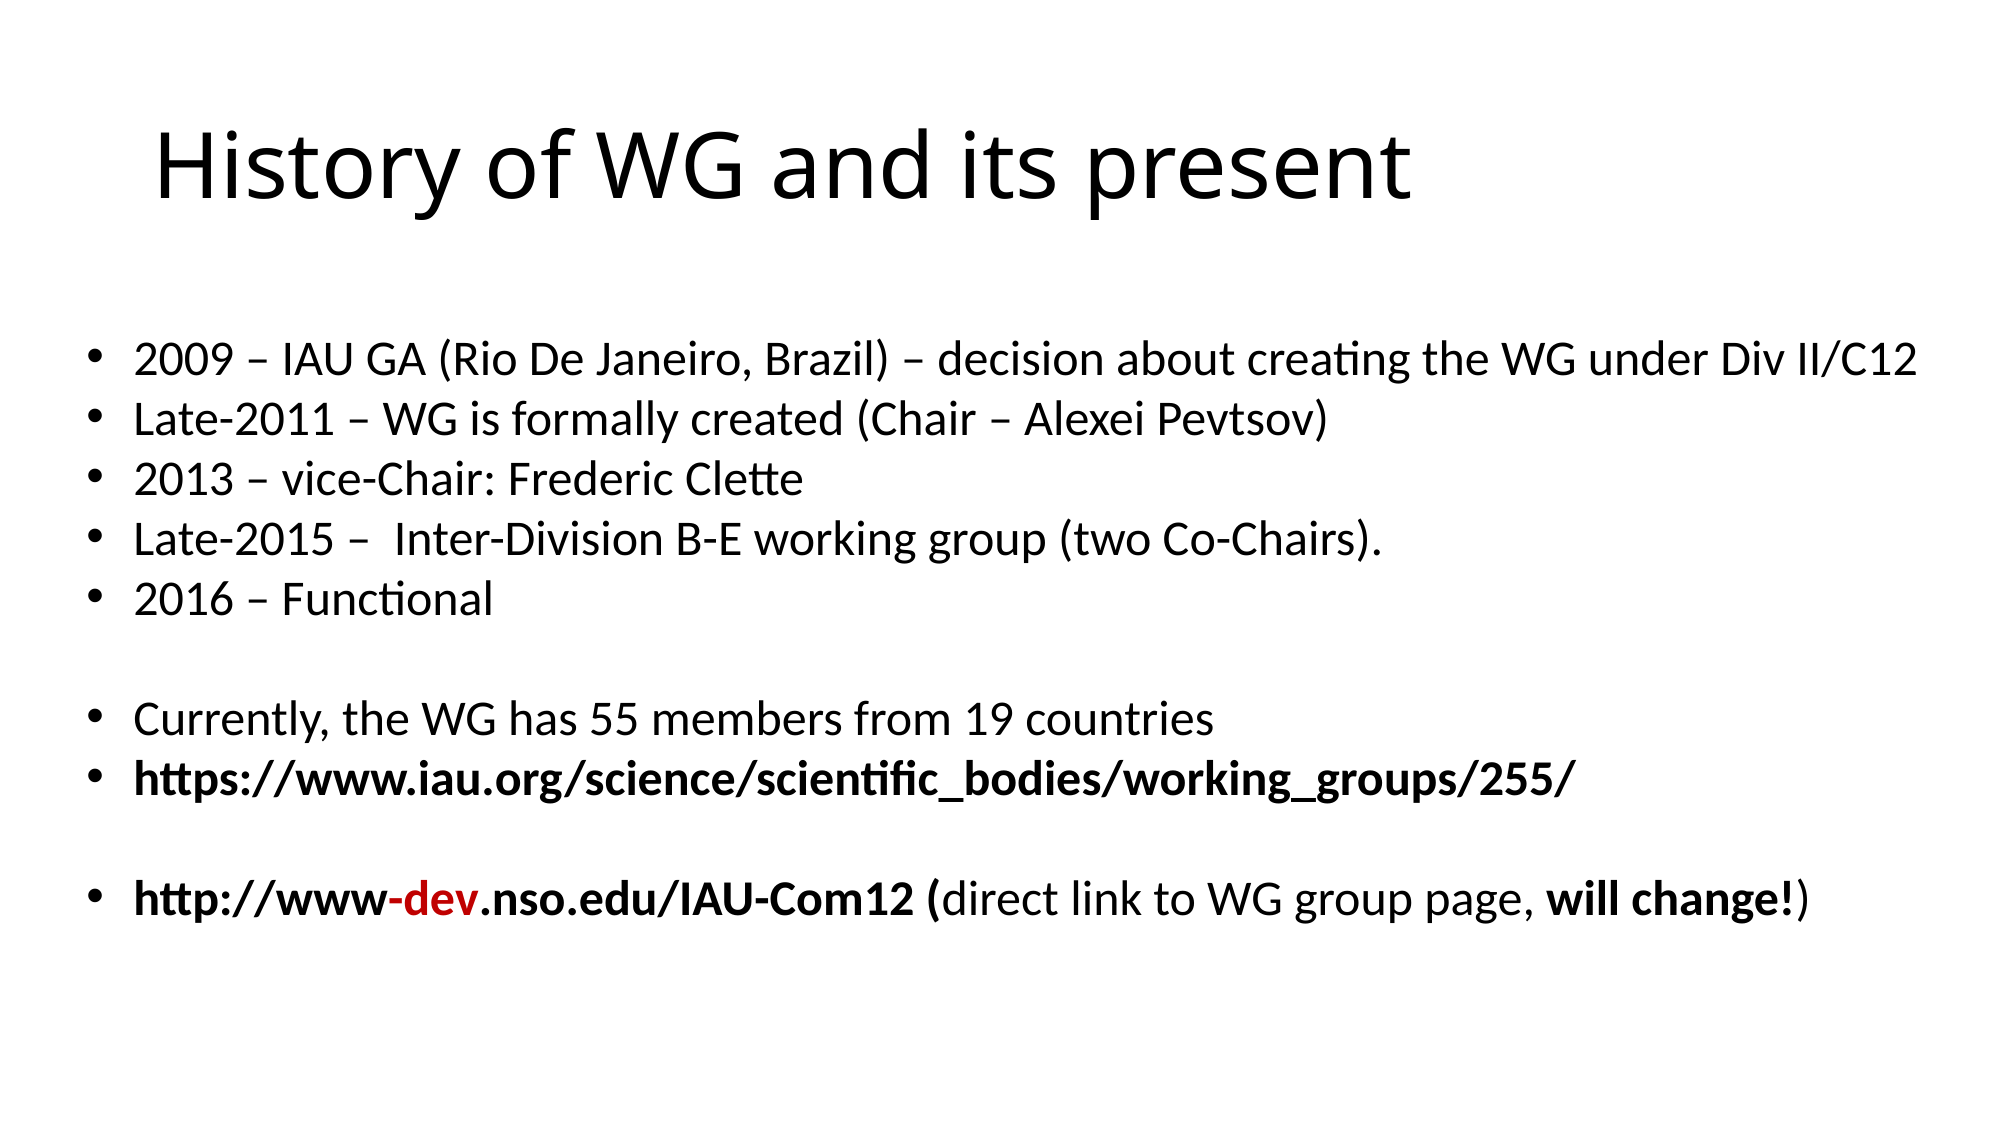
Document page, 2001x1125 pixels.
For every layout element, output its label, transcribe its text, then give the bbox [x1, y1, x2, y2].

title History of WG and its present [137, 59, 1863, 278]
text_box 2009 – IAU GA (Rio De Janeiro, Brazil) – decision about creating the WG under Div II/C12 Late-2011 – WG is formally created (Chair – Alexei Pevtsov) 2013 – vice-Chair: Frederic Clette Late-2015 – Inter-Division B-E working group (two Co-Chairs). 2016 – Functional Currently, the WG has 55 members from 19 countries https://www.iau.org/science/scientific_bodies/working_groups/255/ http://www-dev.nso.edu/IAU-Com12 (direct link to WG group page, will change!) [71, 317, 1934, 933]
